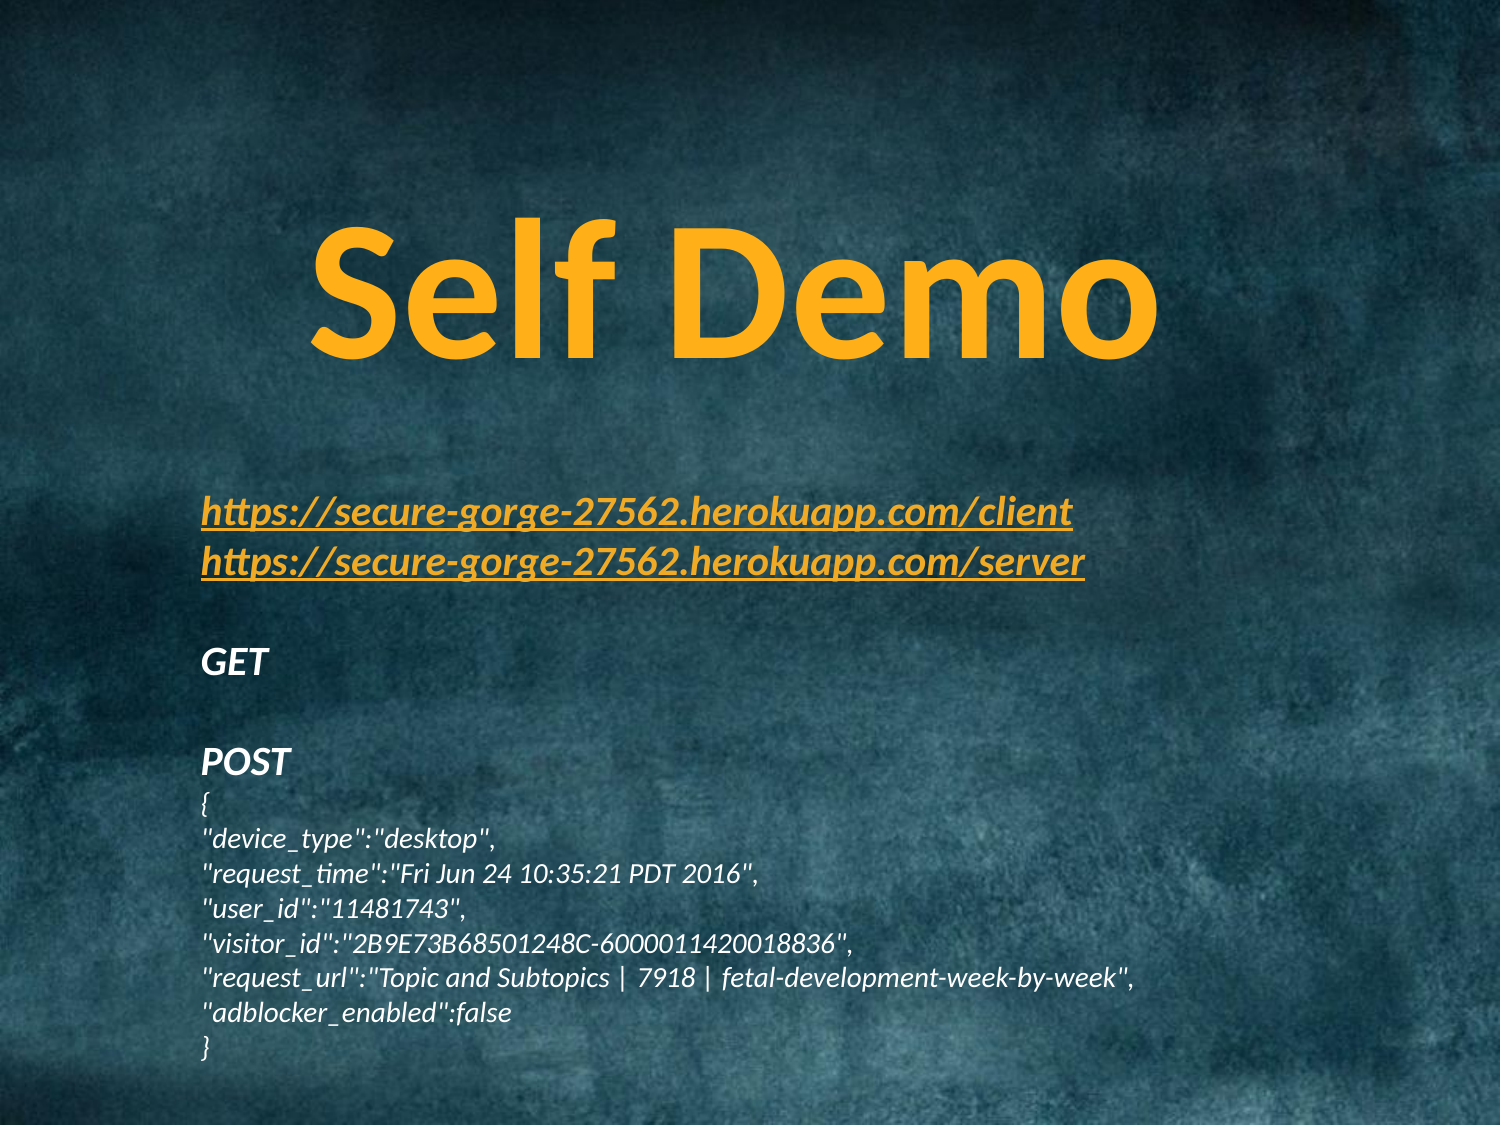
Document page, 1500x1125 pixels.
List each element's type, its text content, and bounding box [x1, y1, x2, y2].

picture [0, 0, 1500, 1125]
text_box Self Demo [292, 151, 1181, 407]
text_box https://secure-gorge-27562.herokuapp.com/client https://secure-gorge-27562.herokuapp.com/server GET POST { "device_type":"desktop", "request_time":"Fri Jun 24 10:35:21 PDT 2016", "user_id":"11481743", "visitor_id":"2B9E73B68501248C-6000011420018836", "request_url":"Topic and Subtopics | 7918 | fetal-development-week-by-week", "adblocker_enabled":false } [185, 476, 1330, 1072]
